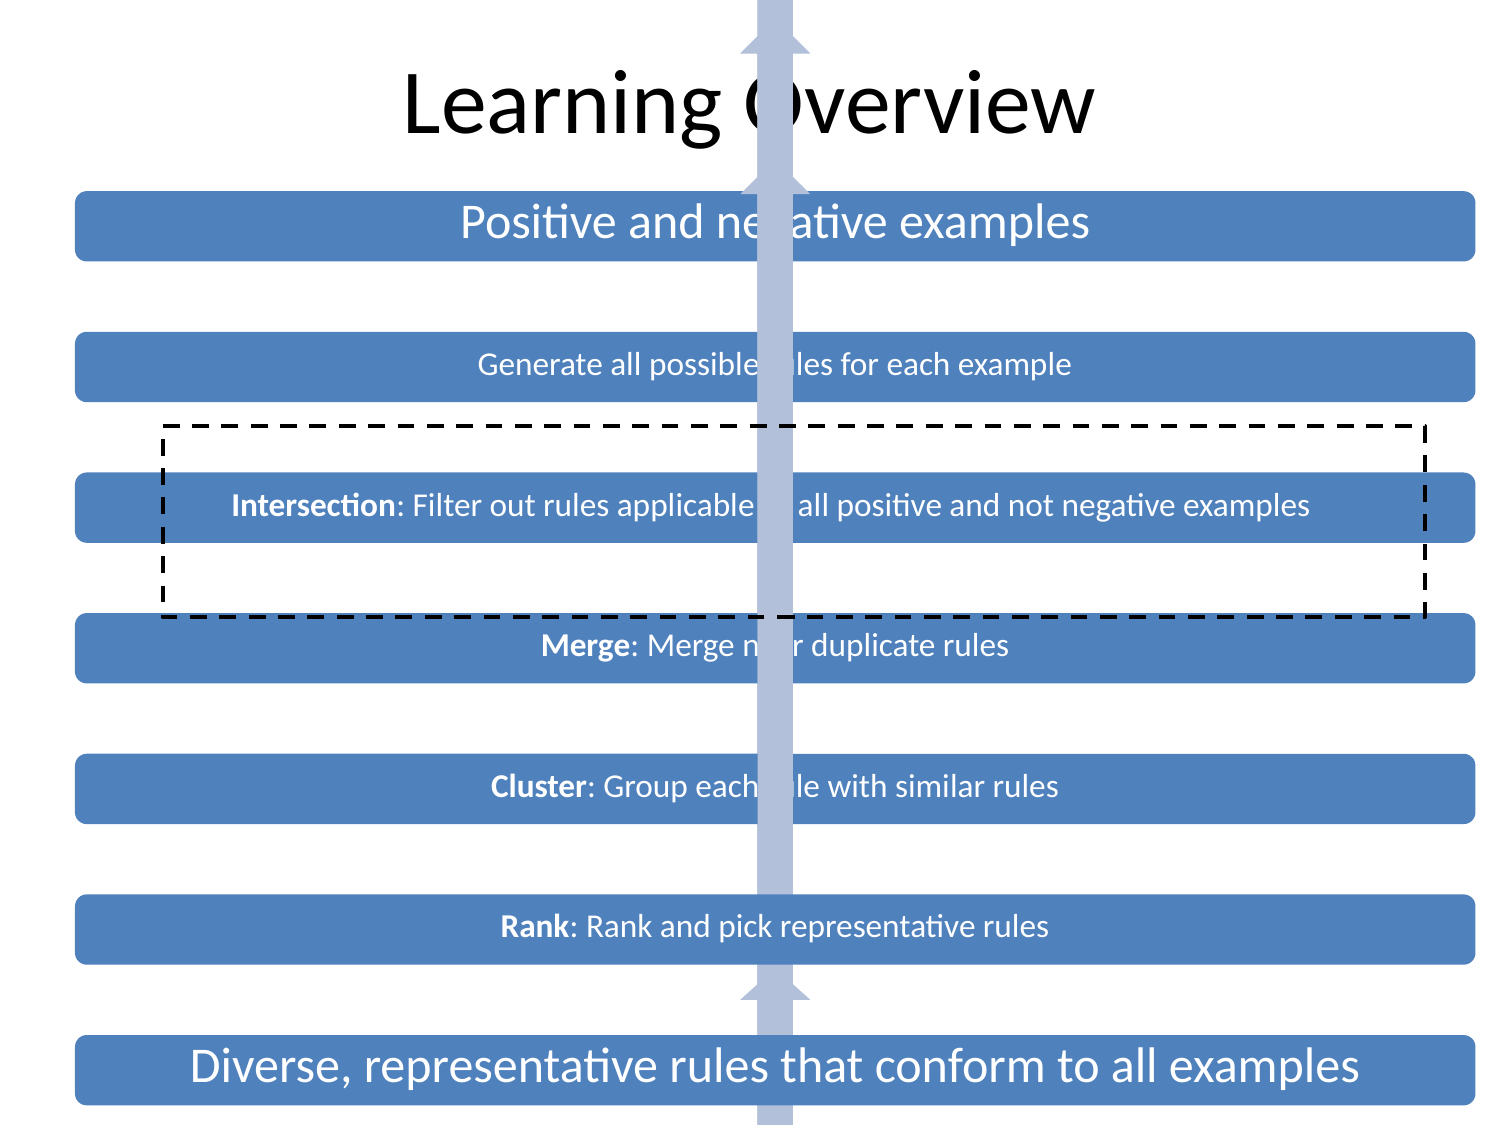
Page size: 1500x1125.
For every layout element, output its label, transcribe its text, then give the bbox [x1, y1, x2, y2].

title Learning Overview [75, 3, 757, 189]
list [74, 190, 1476, 1106]
title Learning Overview [793, 3, 1425, 189]
